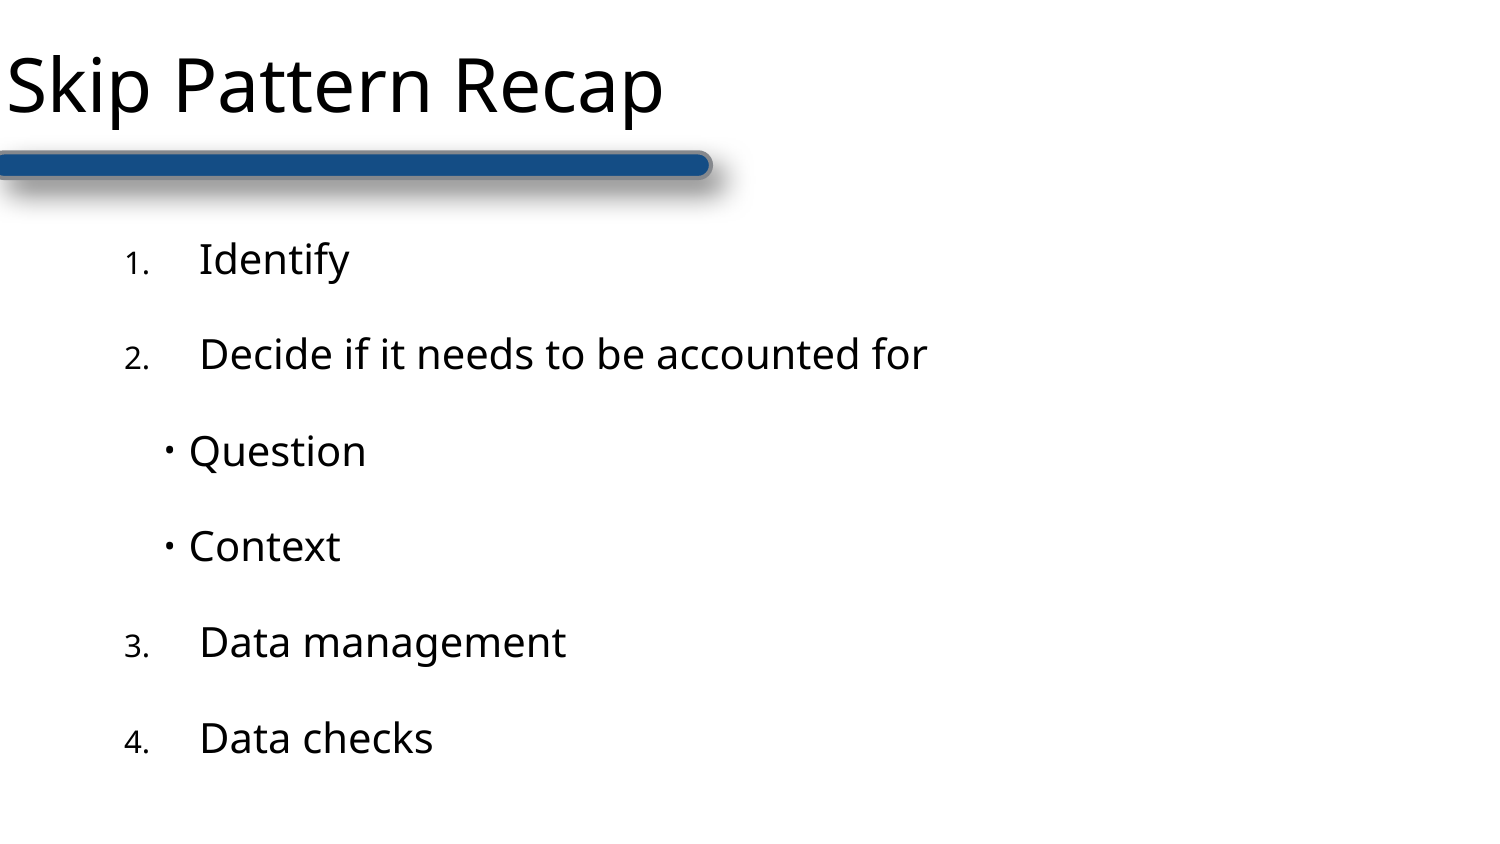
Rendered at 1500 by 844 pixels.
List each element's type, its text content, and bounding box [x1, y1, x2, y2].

text_box Skip Pattern Recap [3, 34, 1415, 135]
list Identify Decide if it needs to be accounted for Question Context Data management Data checks [103, 226, 1397, 794]
text_box [0, 152, 711, 178]
